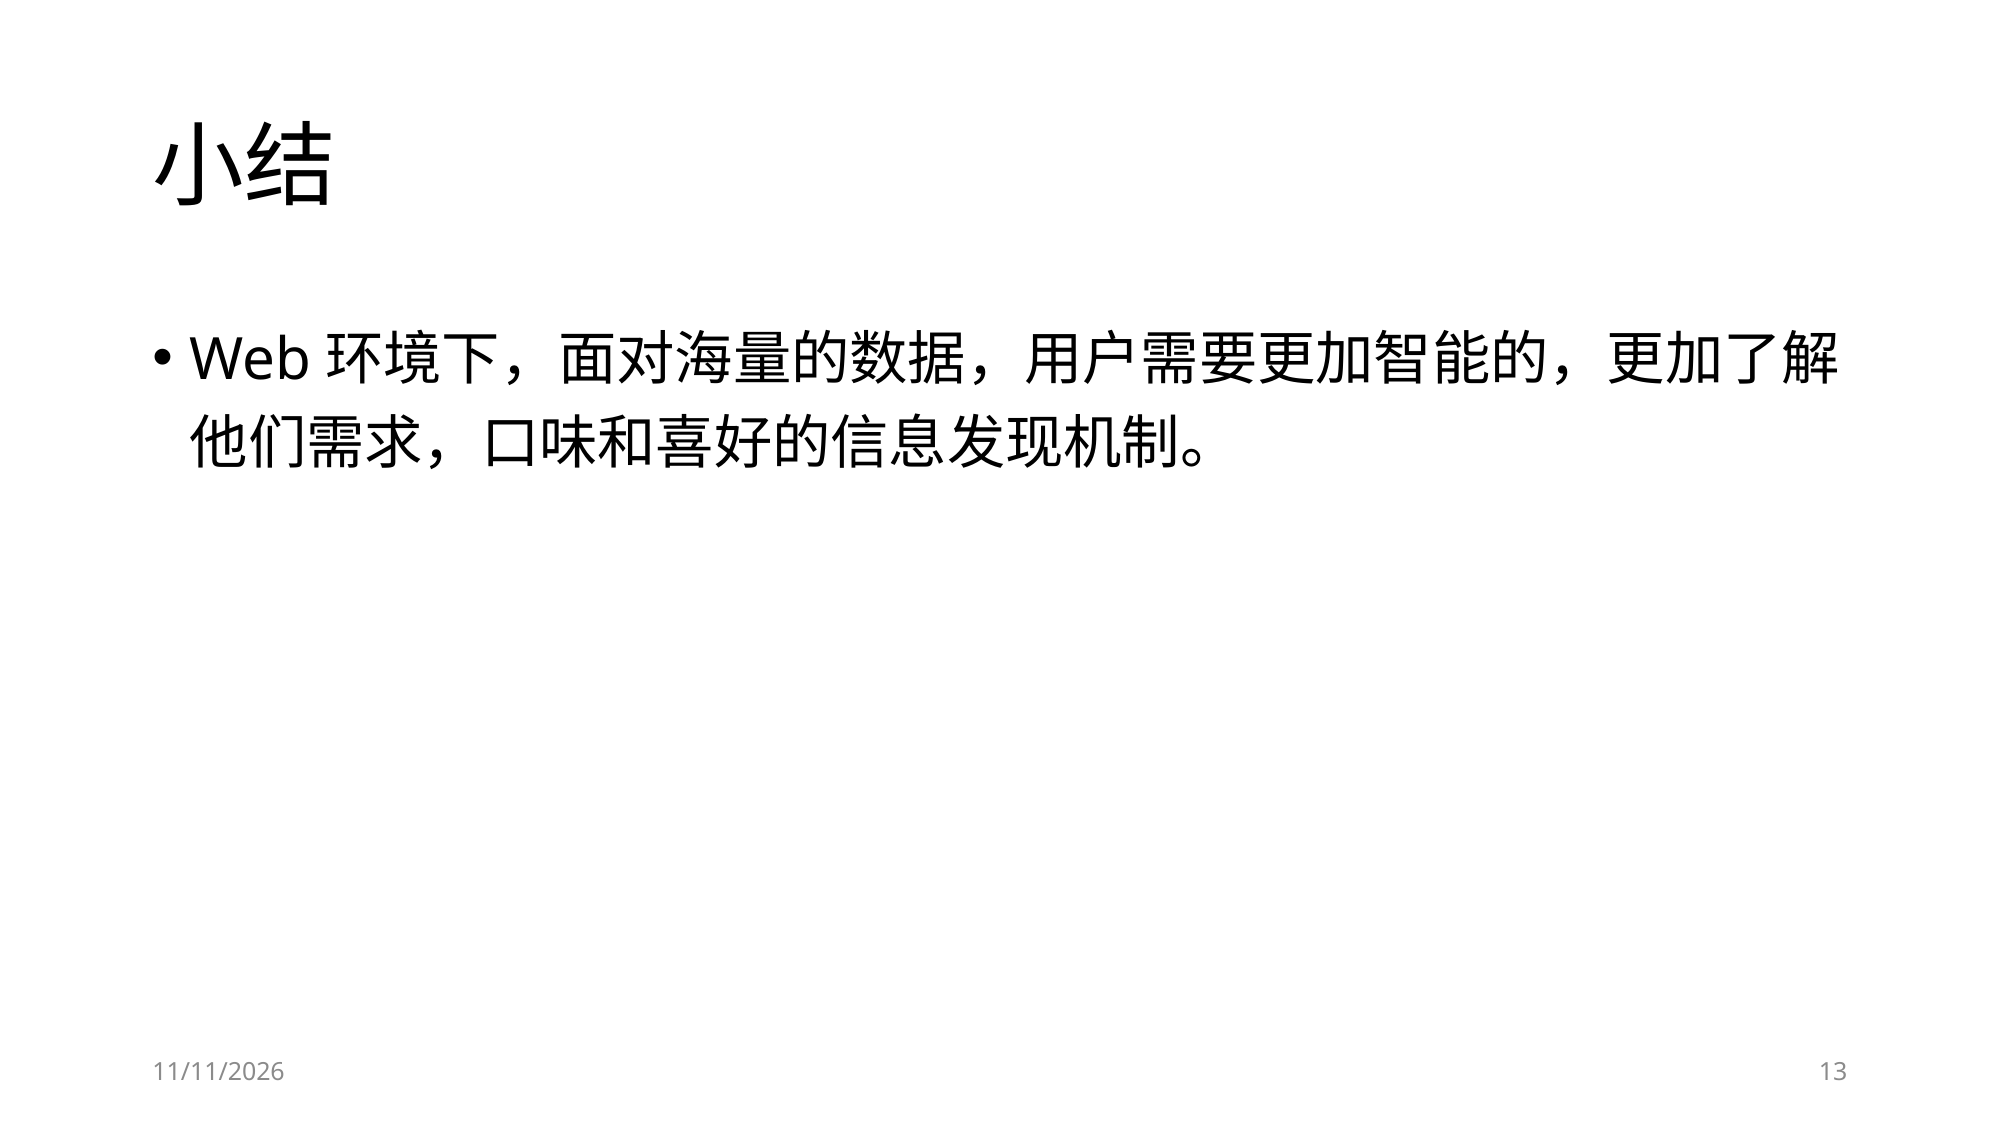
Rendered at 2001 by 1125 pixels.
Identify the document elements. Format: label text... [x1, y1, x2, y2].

list Web环境下，面对海量的数据，用户需要更加智能的，更加了解他们需求，口味和喜好的信息发现机制。 [137, 299, 1863, 1014]
slide_number 13 [1412, 1042, 1863, 1103]
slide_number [137, 1042, 588, 1103]
title 小结 [137, 59, 1863, 278]
